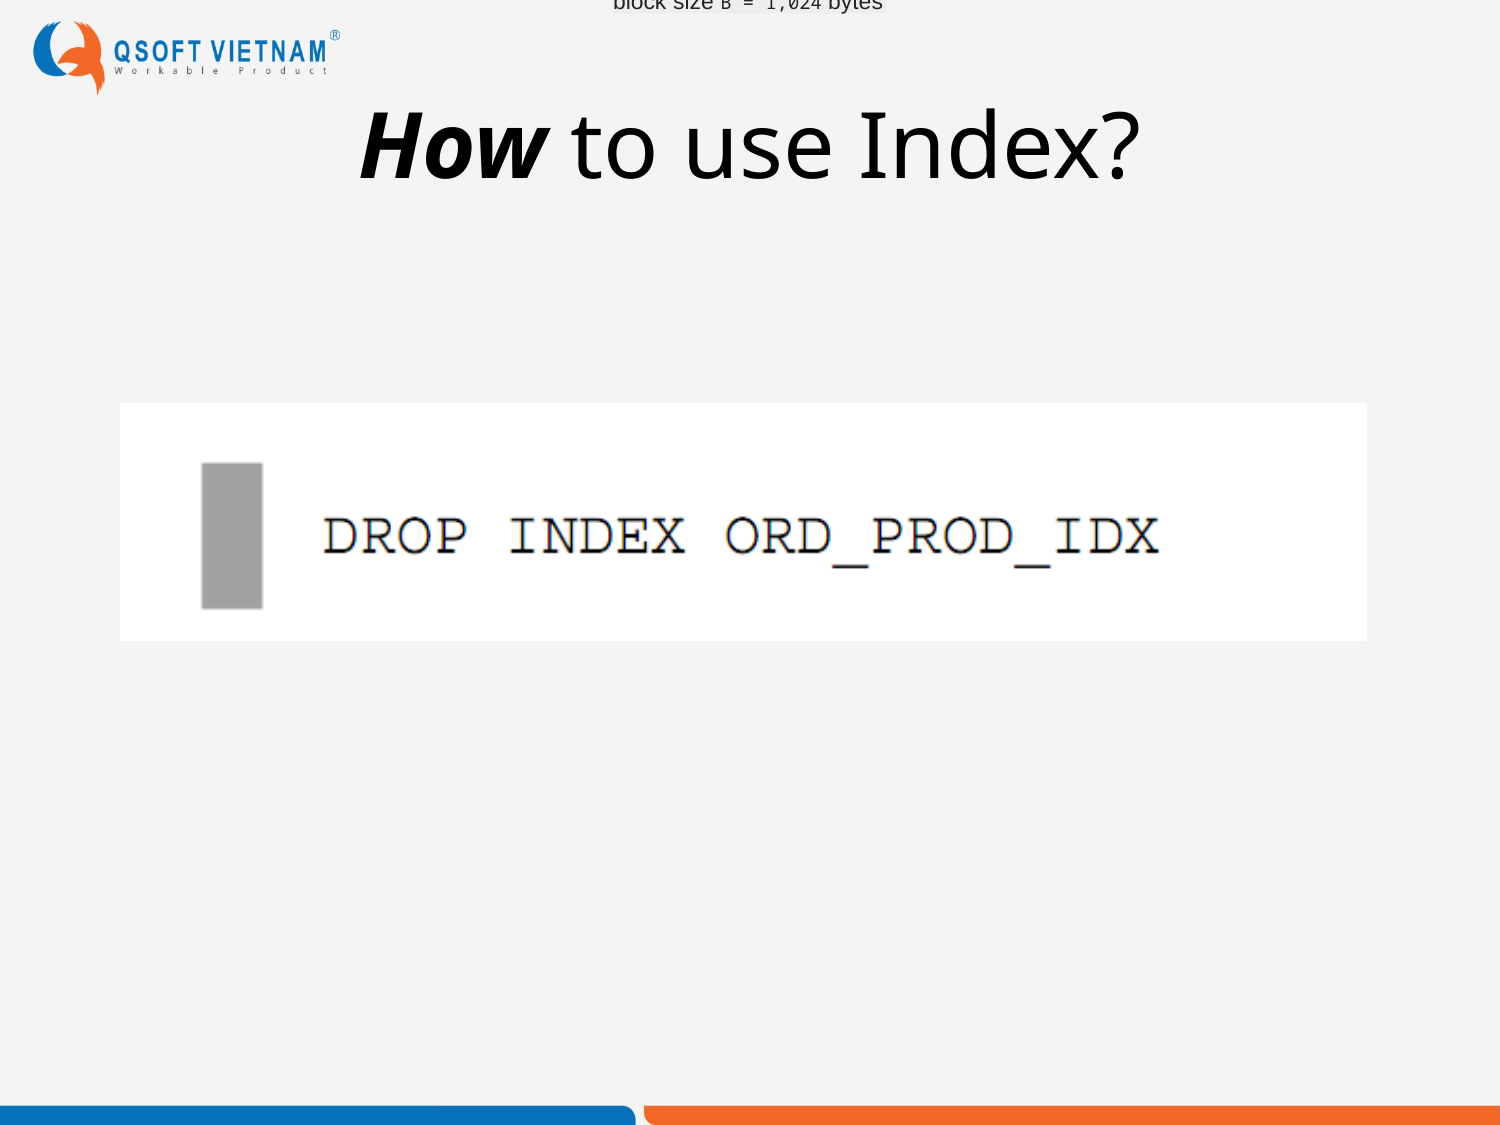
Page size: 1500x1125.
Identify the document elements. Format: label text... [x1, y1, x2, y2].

title How to use Index? [74, 80, 1426, 203]
text_box block size B = 1,024 bytes [613, 0, 887, 14]
picture [0, 0, 1500, 1125]
